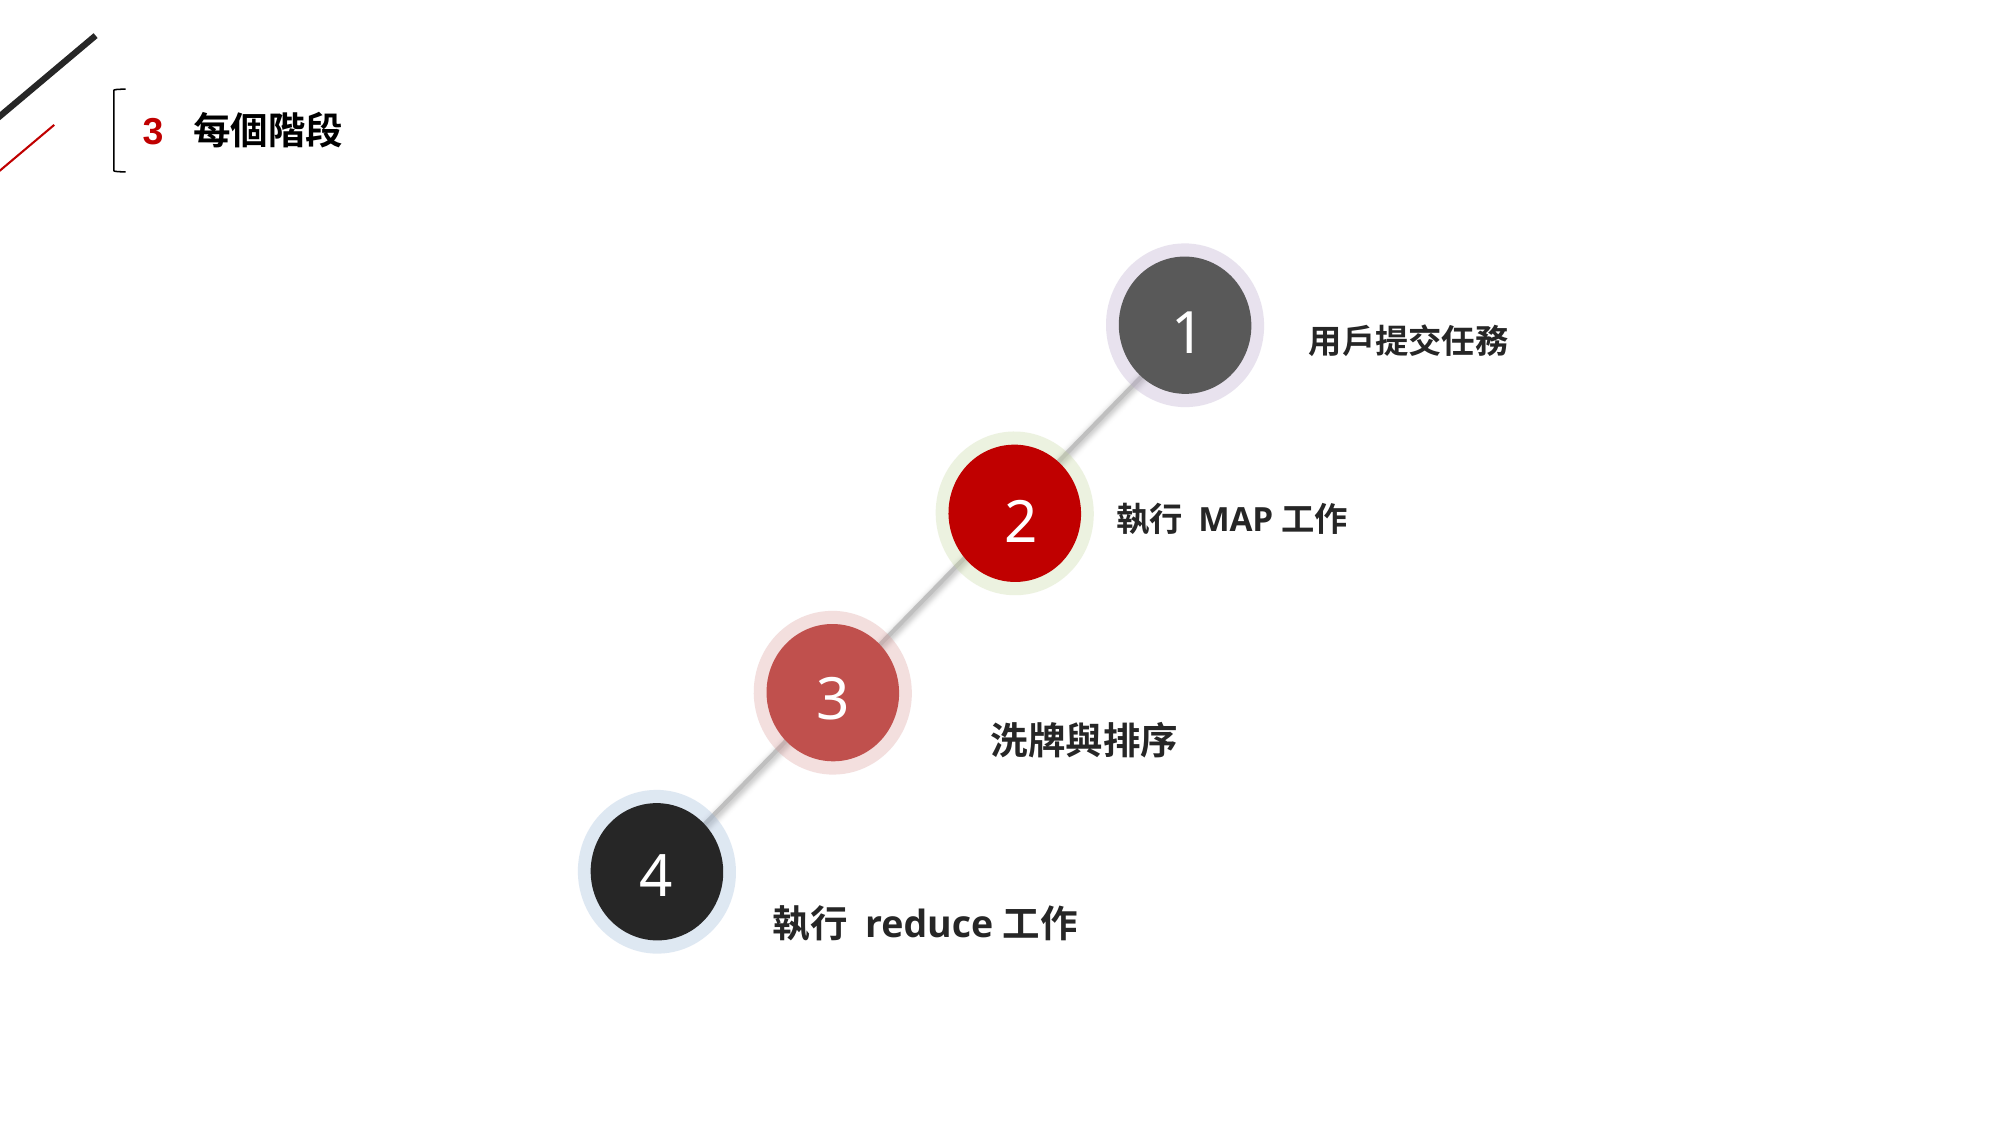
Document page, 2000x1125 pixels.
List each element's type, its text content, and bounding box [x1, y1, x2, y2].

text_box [0, 35, 96, 144]
text_box 執行 MAP工作 [1269, 479, 1384, 556]
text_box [577, 243, 1265, 954]
text_box 用戶提交任務 [1272, 302, 1553, 379]
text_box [0, 124, 55, 179]
text_box [113, 88, 126, 173]
text_box 3 每個階段 [127, 100, 358, 160]
